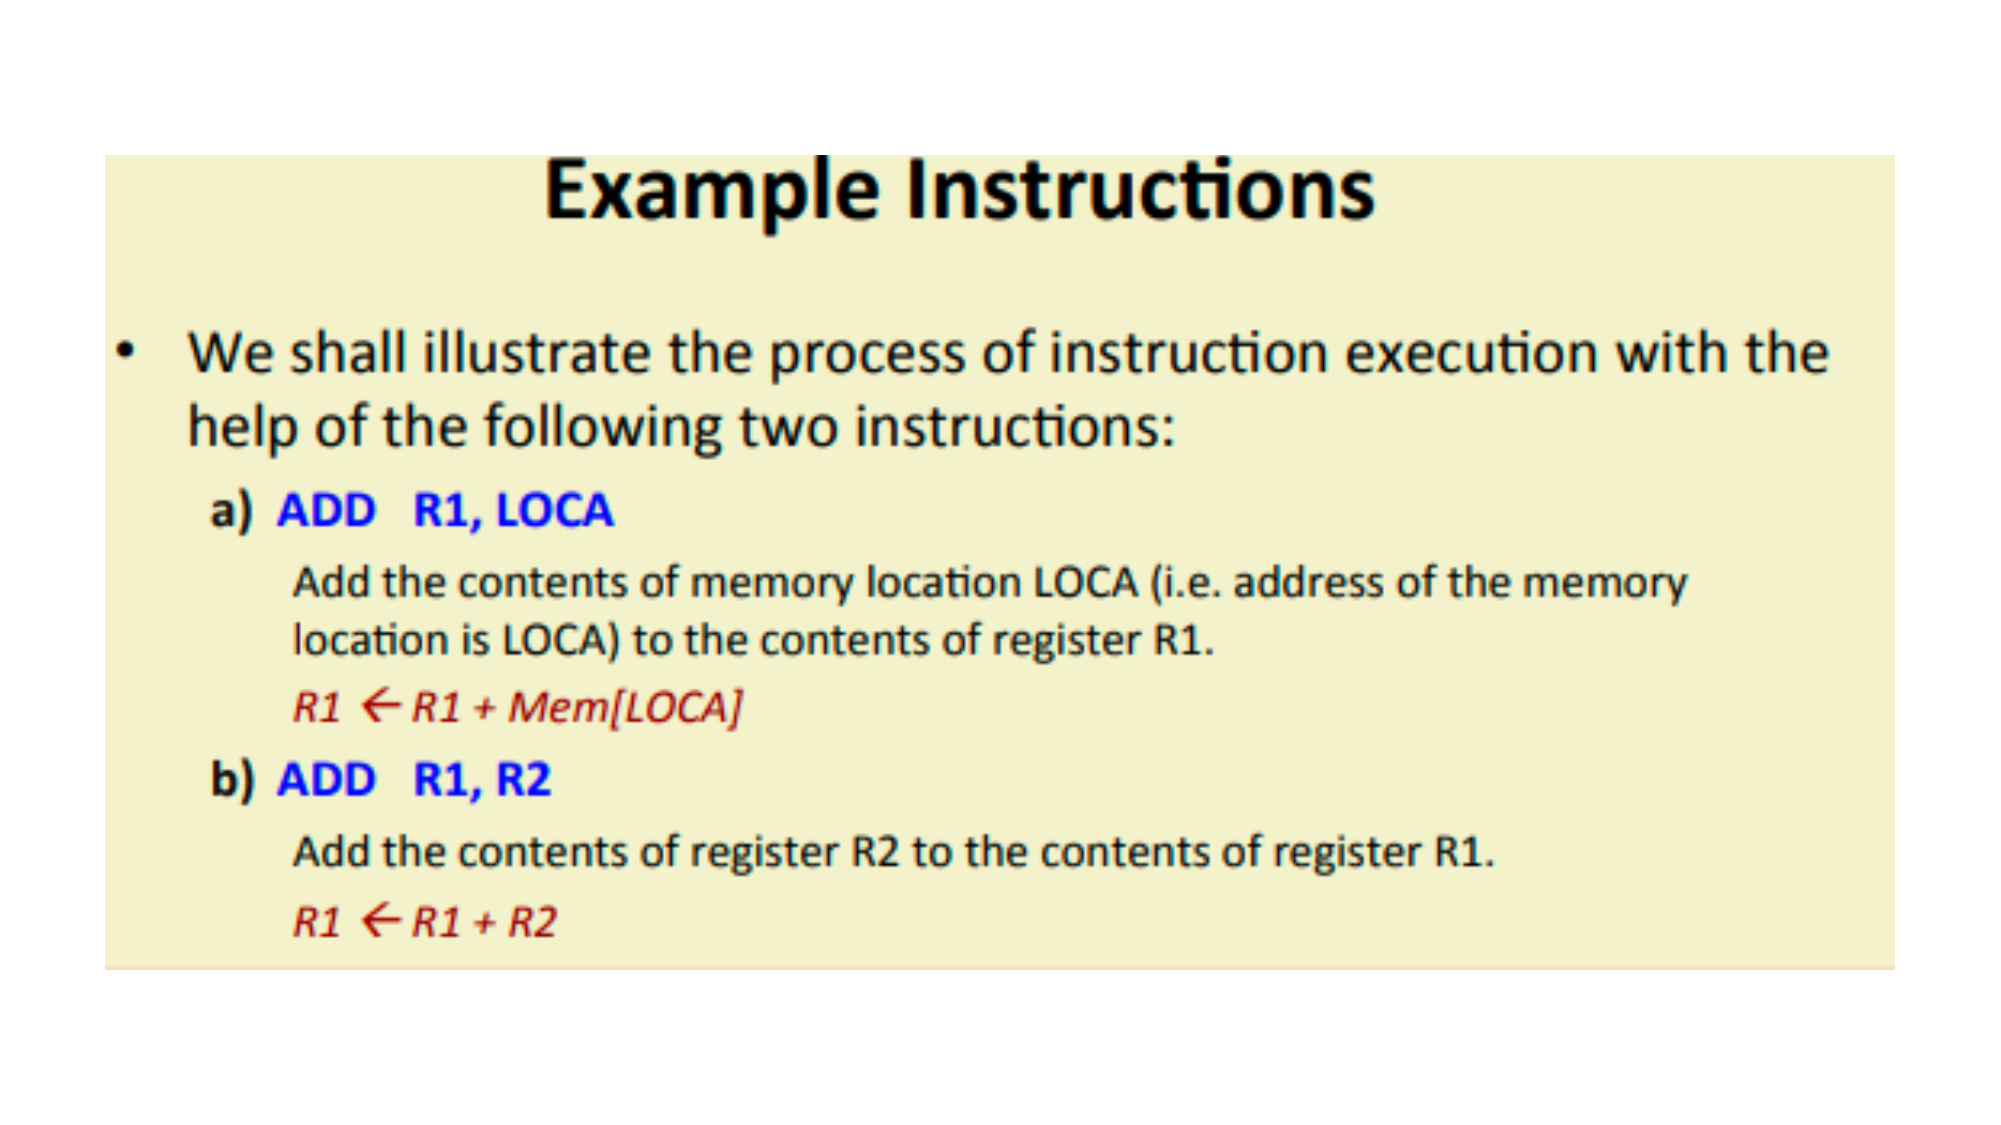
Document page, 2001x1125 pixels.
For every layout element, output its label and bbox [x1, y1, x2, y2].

list [105, 155, 1895, 970]
